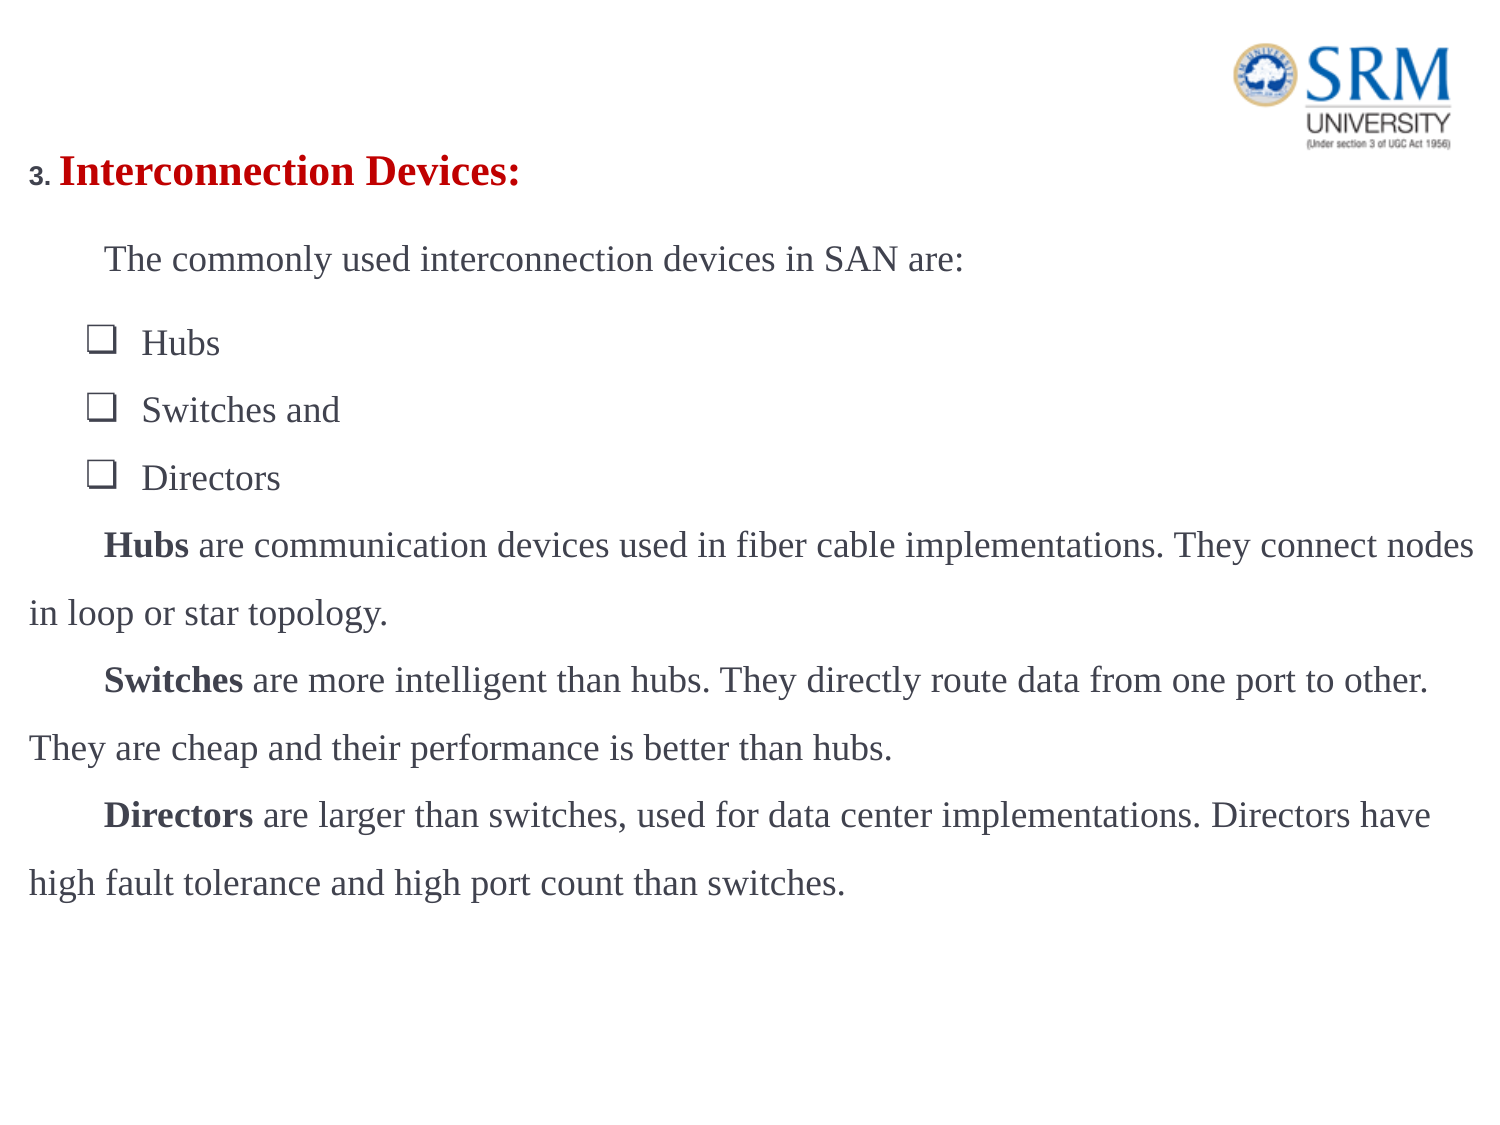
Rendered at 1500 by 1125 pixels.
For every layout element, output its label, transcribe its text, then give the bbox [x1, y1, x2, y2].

list 3. Interconnection Devices: The commonly used interconnection devices in SAN are: Hubs Switches and Directors Hubs are communication devices used in fiber cable implementations. They connect nodes in loop or star topology. Switches are more intelligent than hubs. They directly route data from one port to other. They are cheap and their performance is better than hubs. Directors are larger than switches, used for data center implementations. Directors have high fault tolerance and high port count than switches. [28, 115, 1500, 967]
picture [1224, 37, 1460, 115]
